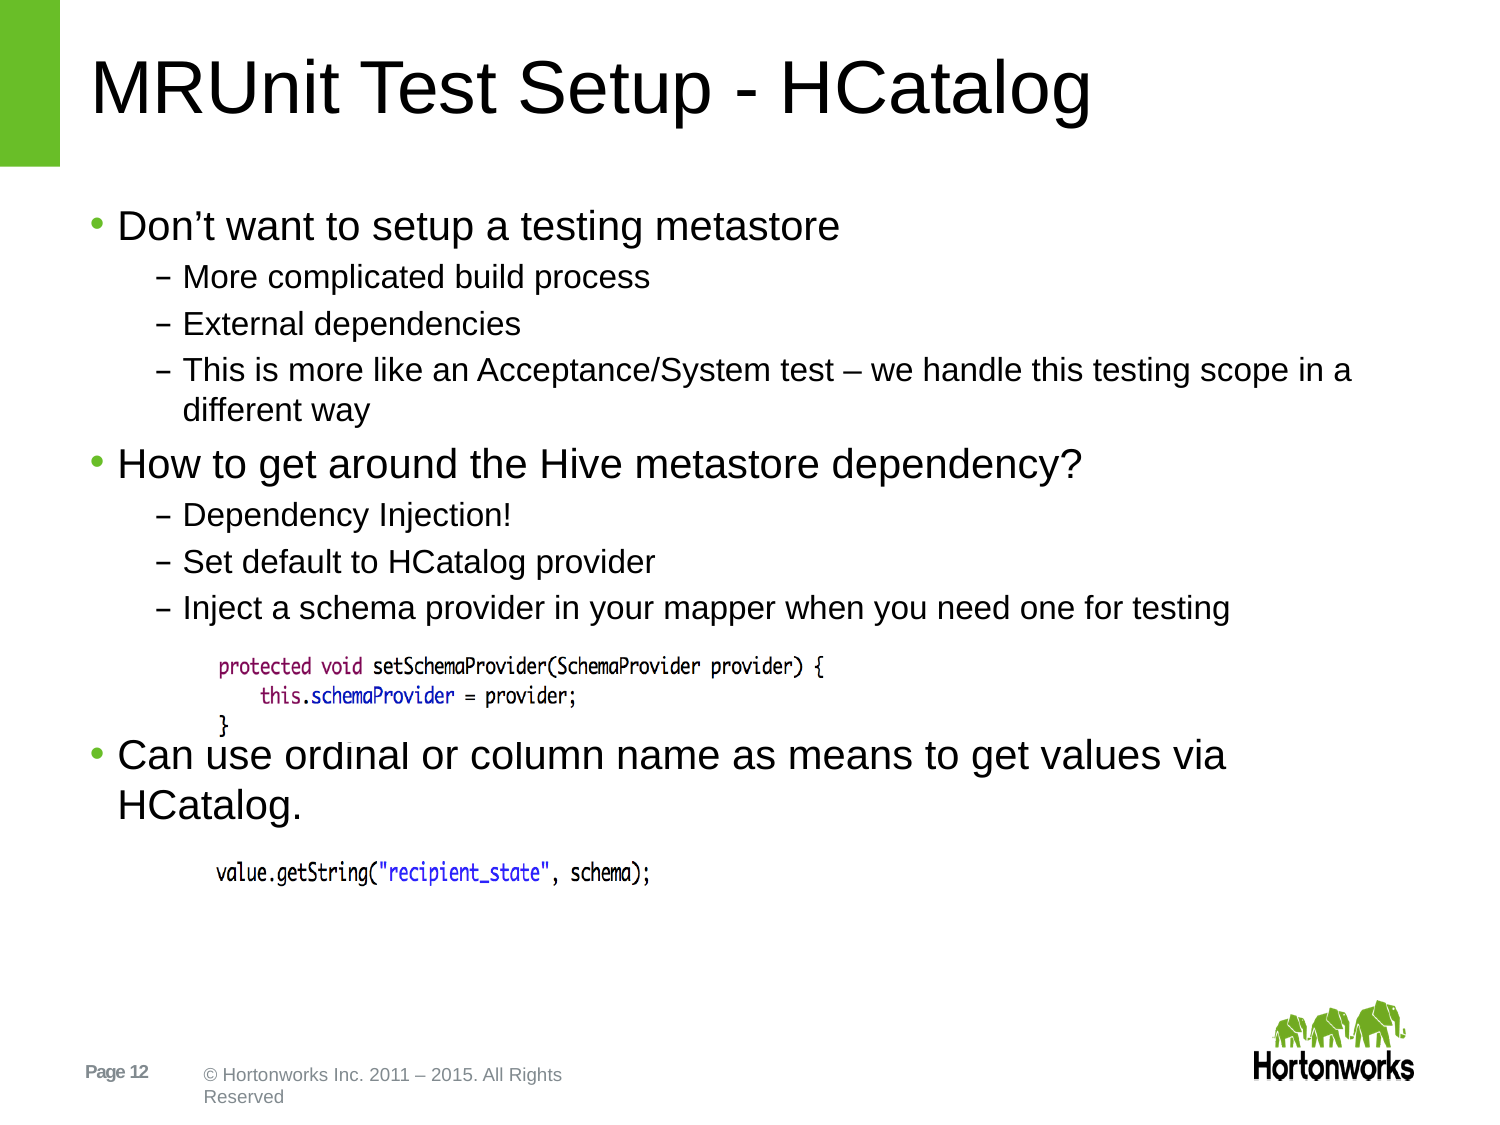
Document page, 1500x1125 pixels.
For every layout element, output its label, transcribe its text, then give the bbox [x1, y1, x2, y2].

list Don’t want to setup a testing metastore More complicated build process External dependencies This is more like an Acceptance/System test – we handle this testing scope in a different way How to get around the Hive metastore dependency? Dependency Injection! Set default to HCatalog provider Inject a schema provider in your mapper when you need one for testing Can use ordinal or column name as means to get values via HCatalog. [75, 191, 1425, 1004]
picture [211, 647, 827, 742]
title MRUnit Test Setup - HCatalog [75, 0, 1425, 167]
picture [211, 854, 653, 891]
picture [1254, 1004, 1414, 1081]
